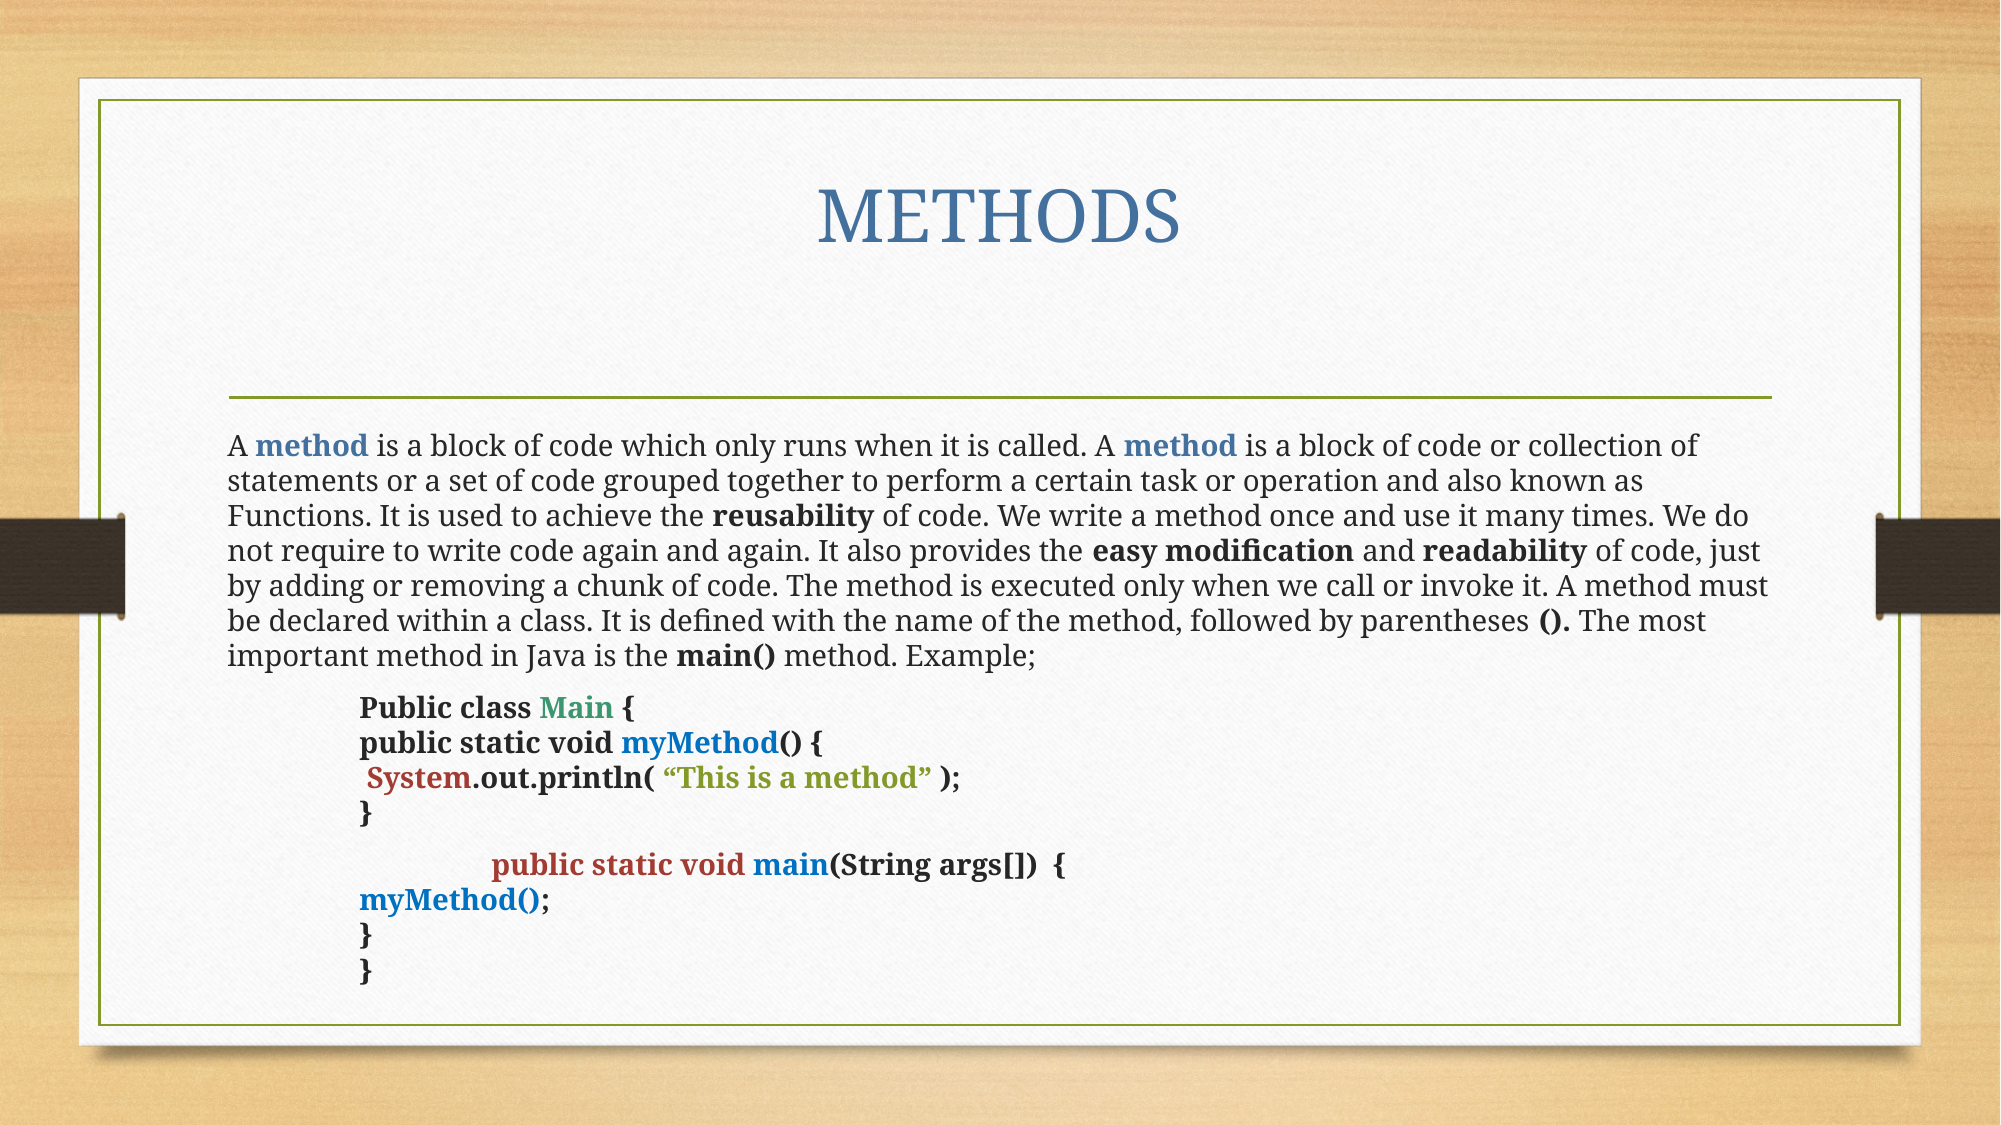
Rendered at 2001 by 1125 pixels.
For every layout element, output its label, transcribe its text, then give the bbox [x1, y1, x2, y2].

picture [0, 0, 2001, 1125]
list A method is a block of code which only runs when it is called. A method is a block of code or collection of statements or a set of code grouped together to perform a certain task or operation and also known as Functions. It is used to achieve the reusability of code. We write a method once and use it many times. We do not require to write code again and again. It also provides the easy modification and readability of code, just by adding or removing a chunk of code. The method is executed only when we call or invoke it. A method must be declared within a class. It is defined with the name of the method, followed by parentheses (). The most important method in Java is the main() method. Example; Public class Main { public static void myMethod() { System.out.println( “This is a method” ); } public static void main(String args[]) { myMethod(); } } [212, 419, 1788, 1026]
title METHODS [212, 161, 1788, 265]
